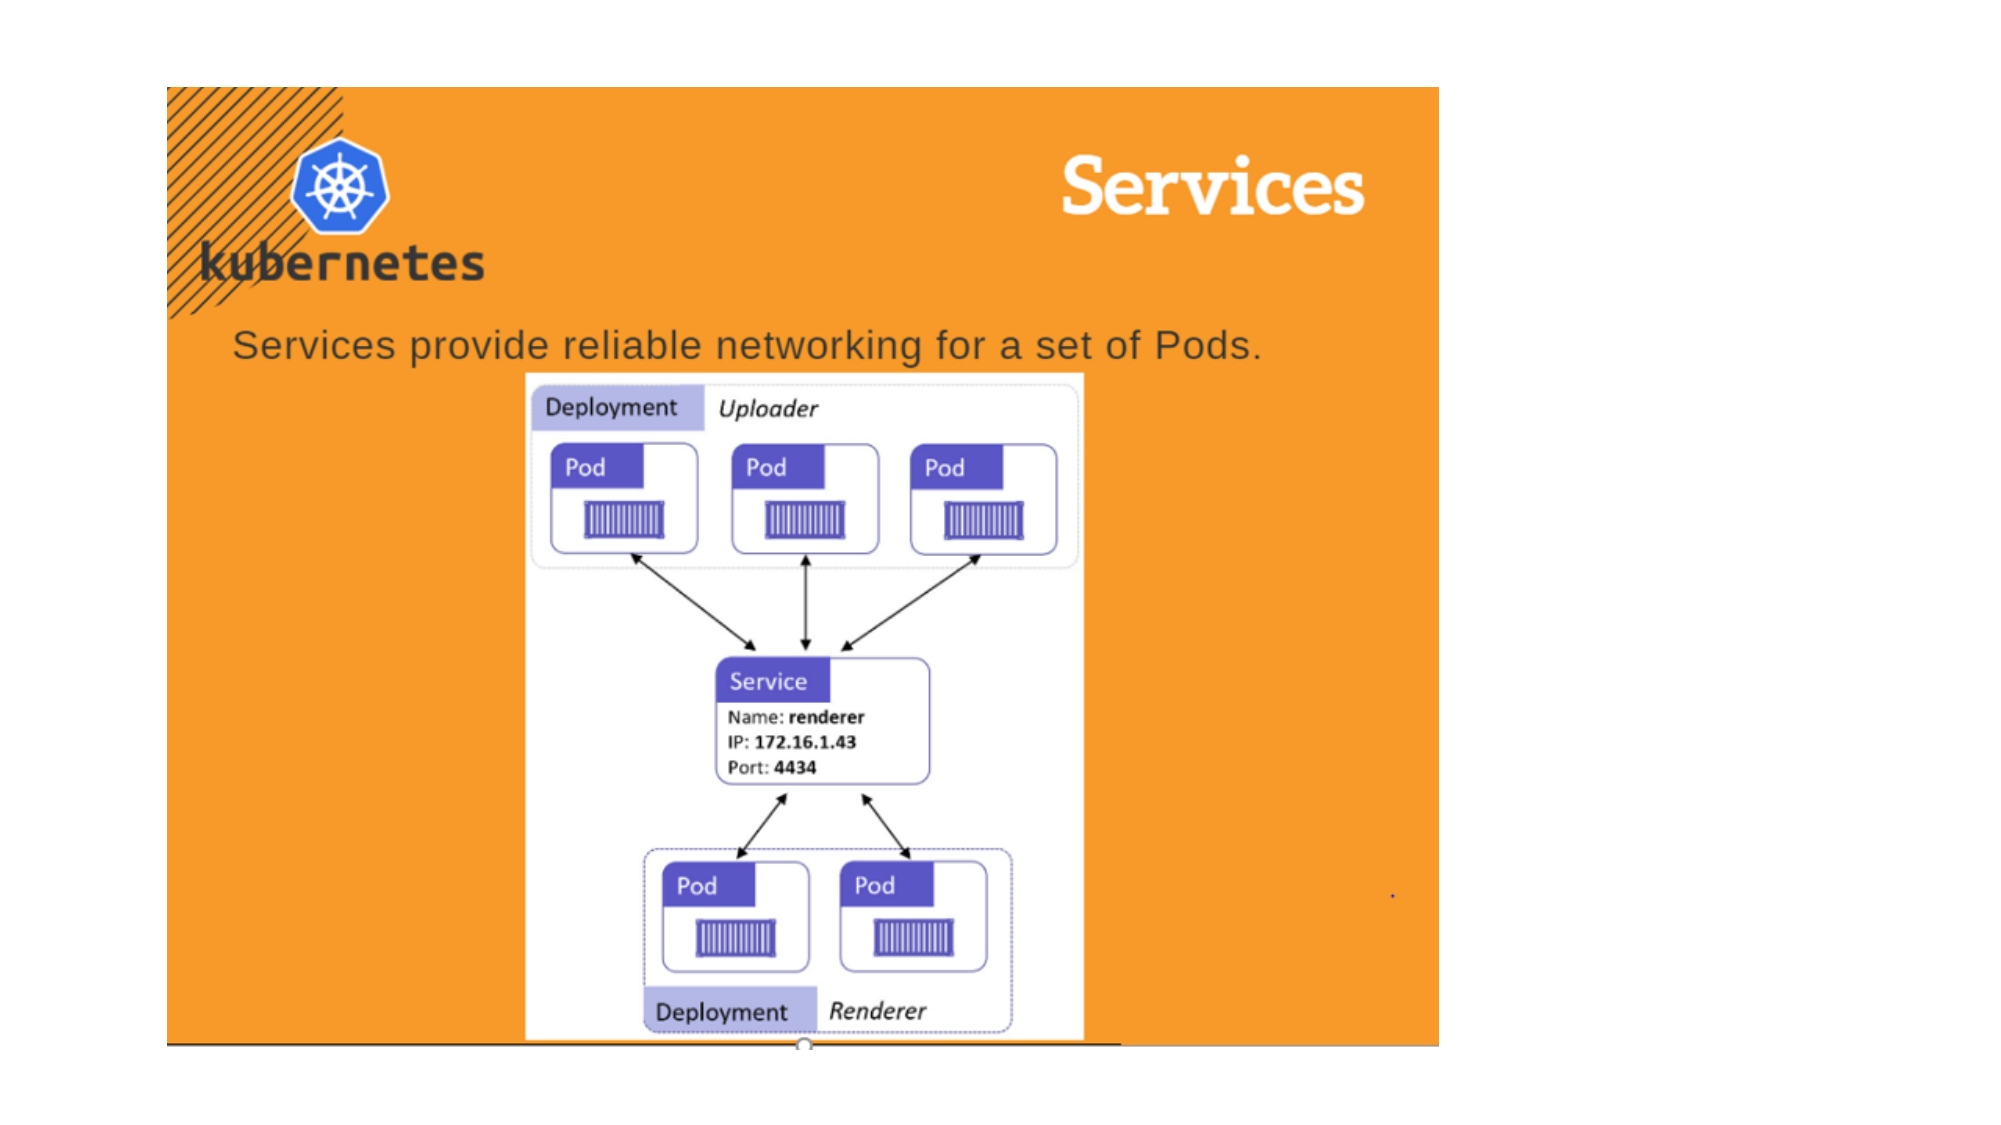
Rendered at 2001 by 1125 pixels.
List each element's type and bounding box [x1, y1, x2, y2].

picture [167, 87, 1439, 1050]
